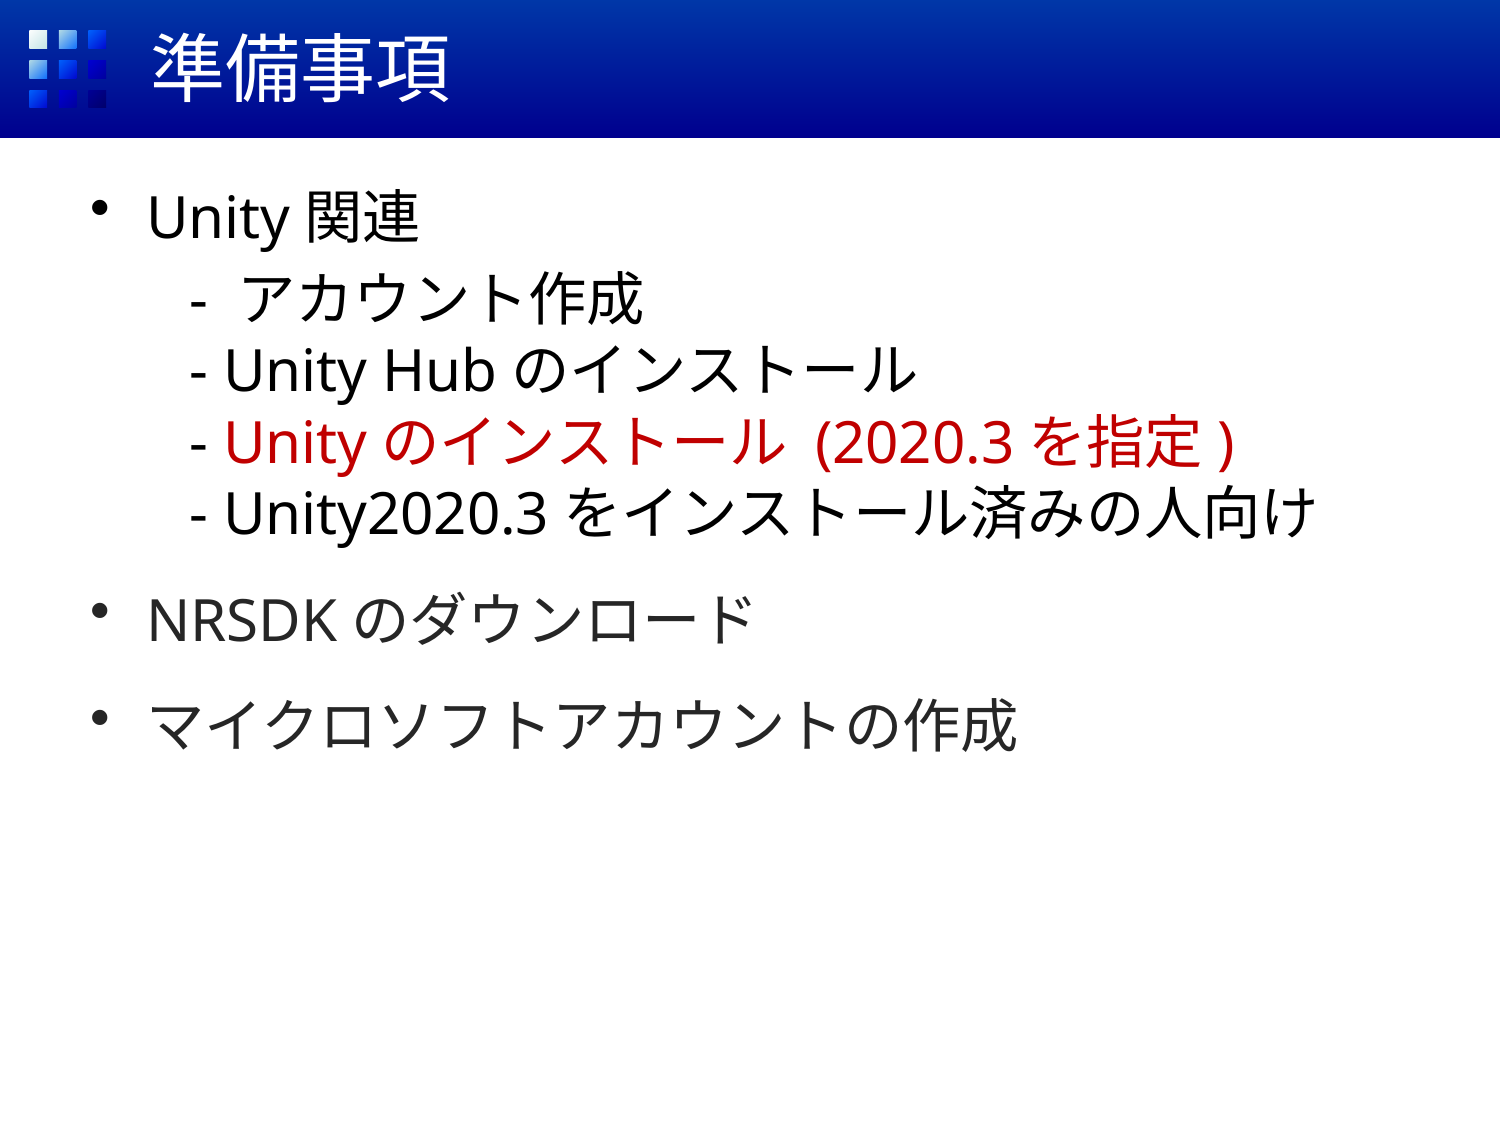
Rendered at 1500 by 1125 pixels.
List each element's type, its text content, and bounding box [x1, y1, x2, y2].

title 準備事項 [135, 19, 1459, 114]
list Unity関連 - アカウント作成 - Unity Hubのインストール - Unityのインストール (2020.3を指定) - Unity2020.3をインストール済みの人向け NRSDKのダウンロード マイクロソフトアカウントの作成 [75, 172, 1425, 1094]
